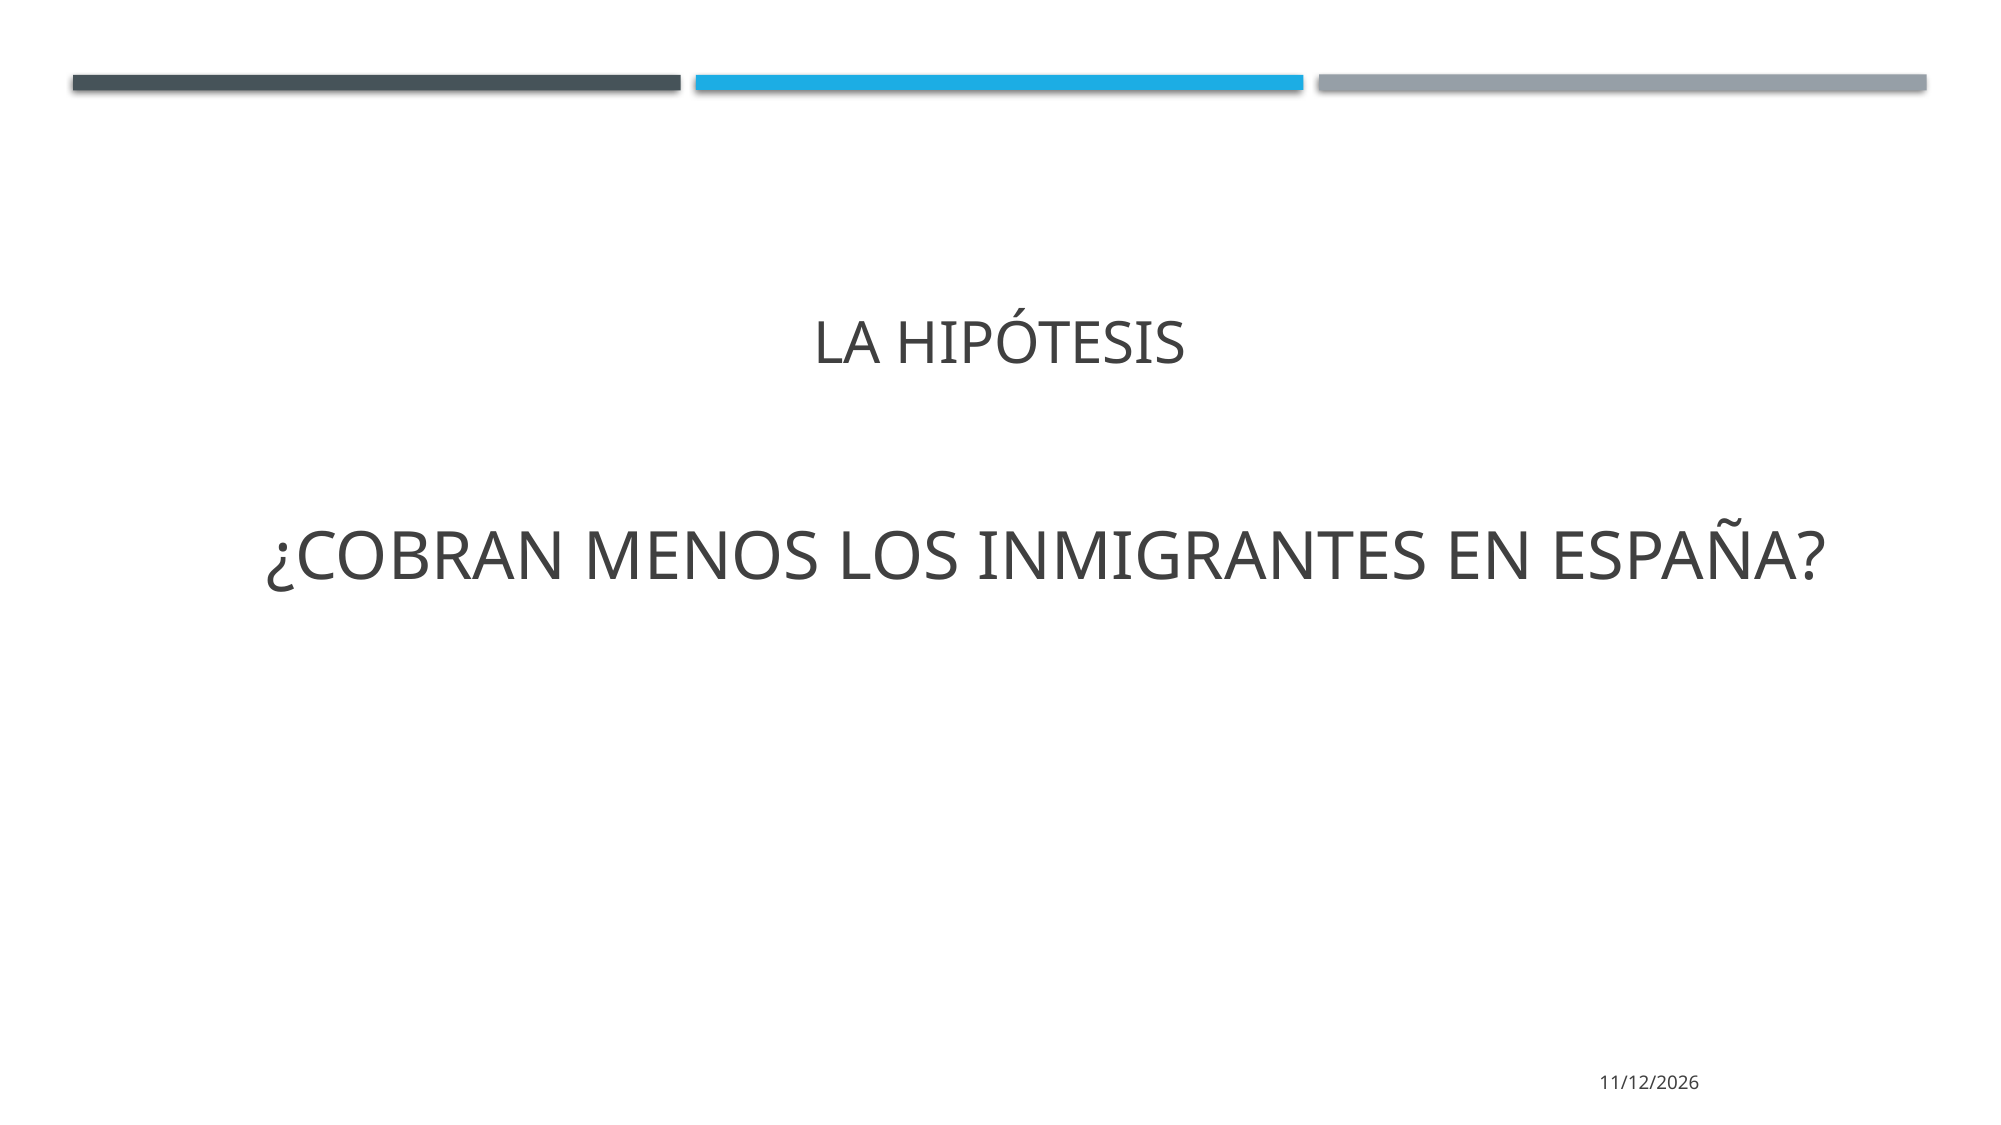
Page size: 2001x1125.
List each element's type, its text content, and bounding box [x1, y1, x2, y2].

title La hipótesis [95, 187, 1905, 383]
text_box ¿cobran menos los inmigrantes en españa? [142, 405, 1952, 601]
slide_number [1247, 1053, 1715, 1114]
